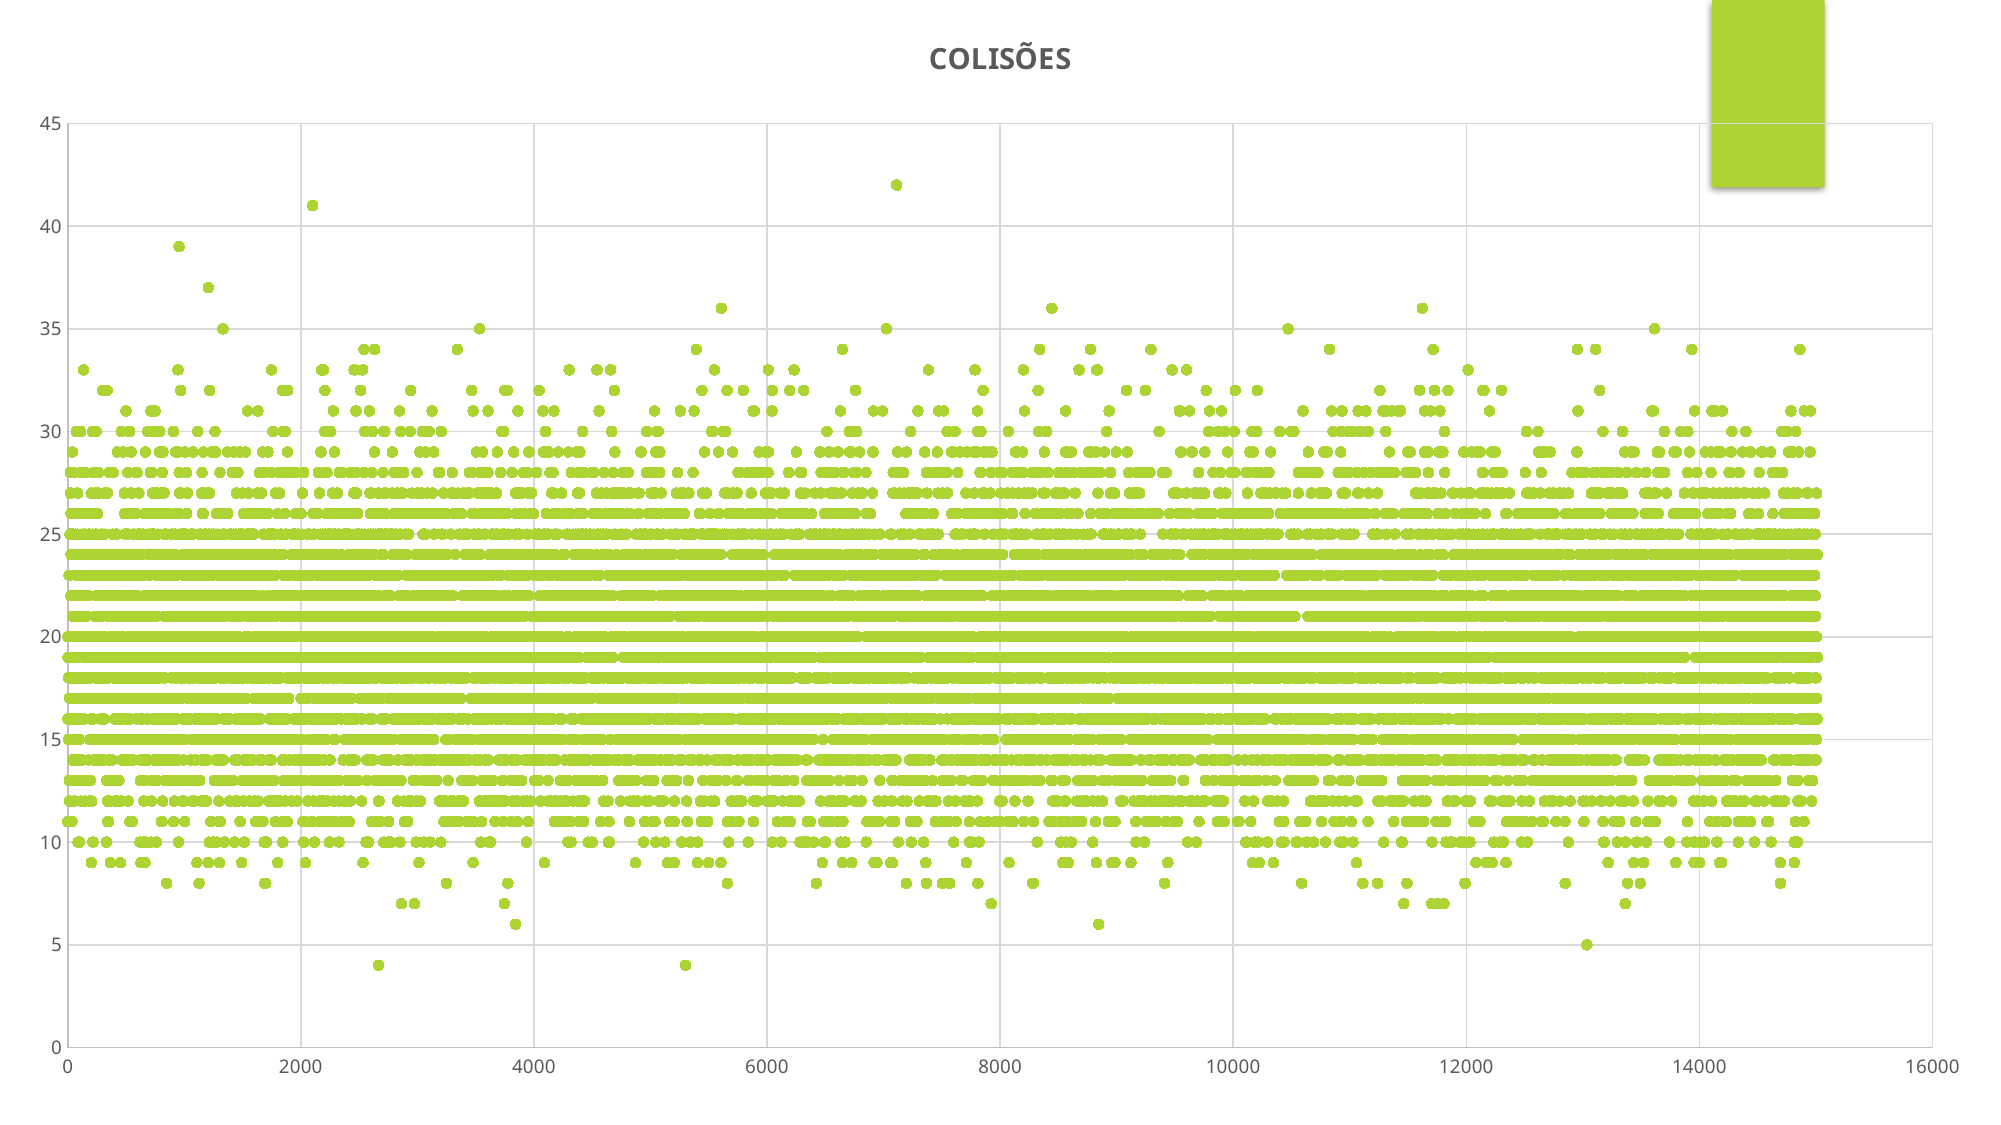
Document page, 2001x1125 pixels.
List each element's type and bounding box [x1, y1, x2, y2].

chart [0, 0, 2000, 1103]
